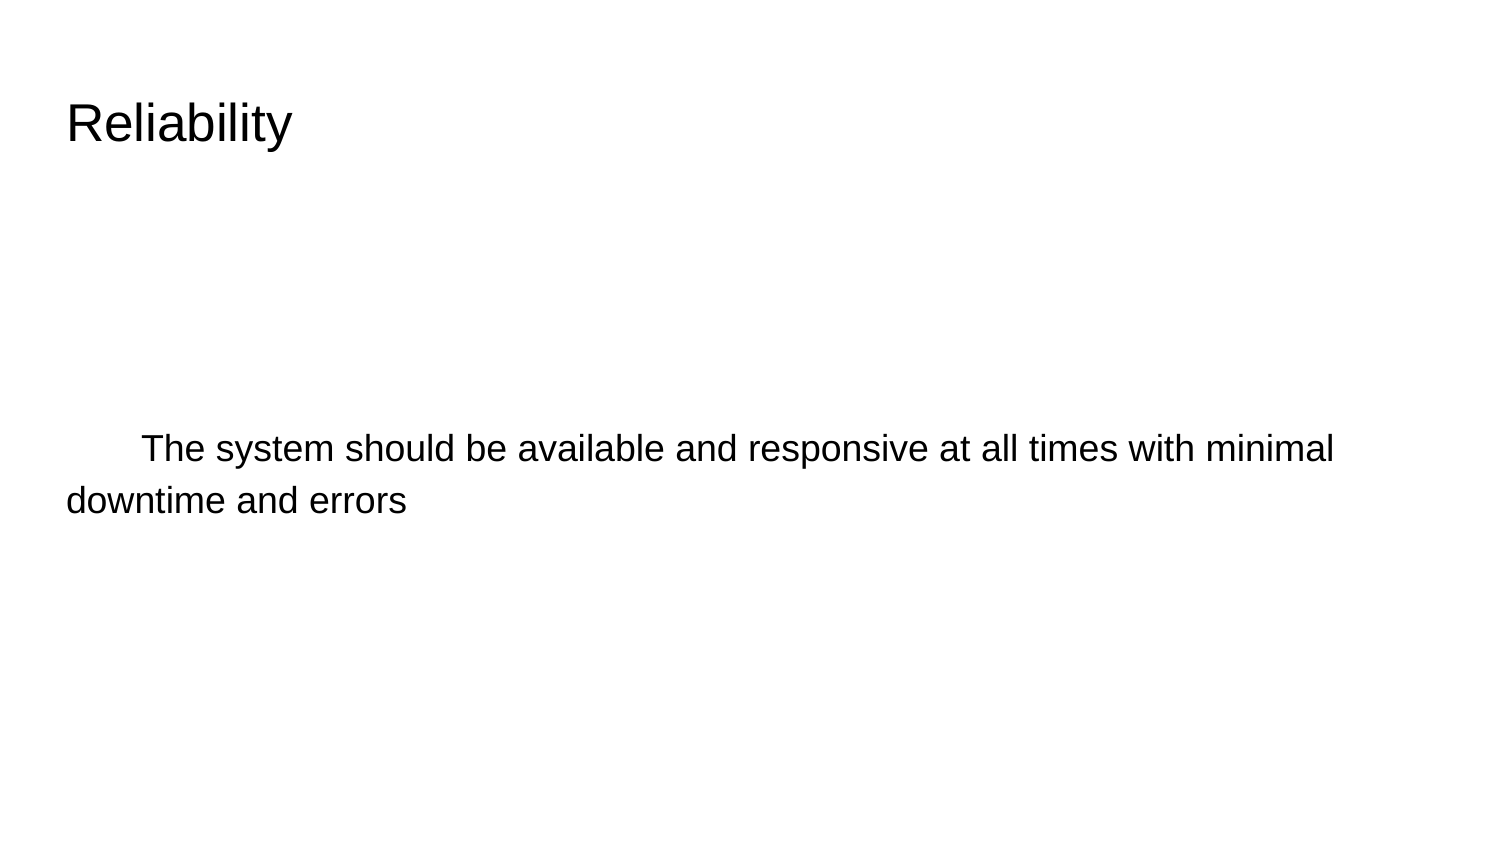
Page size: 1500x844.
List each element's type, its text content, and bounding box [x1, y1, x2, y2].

title Reliability [51, 72, 1449, 167]
list The system should be available and responsive at all times with minimal downtime and errors [51, 189, 1449, 750]
